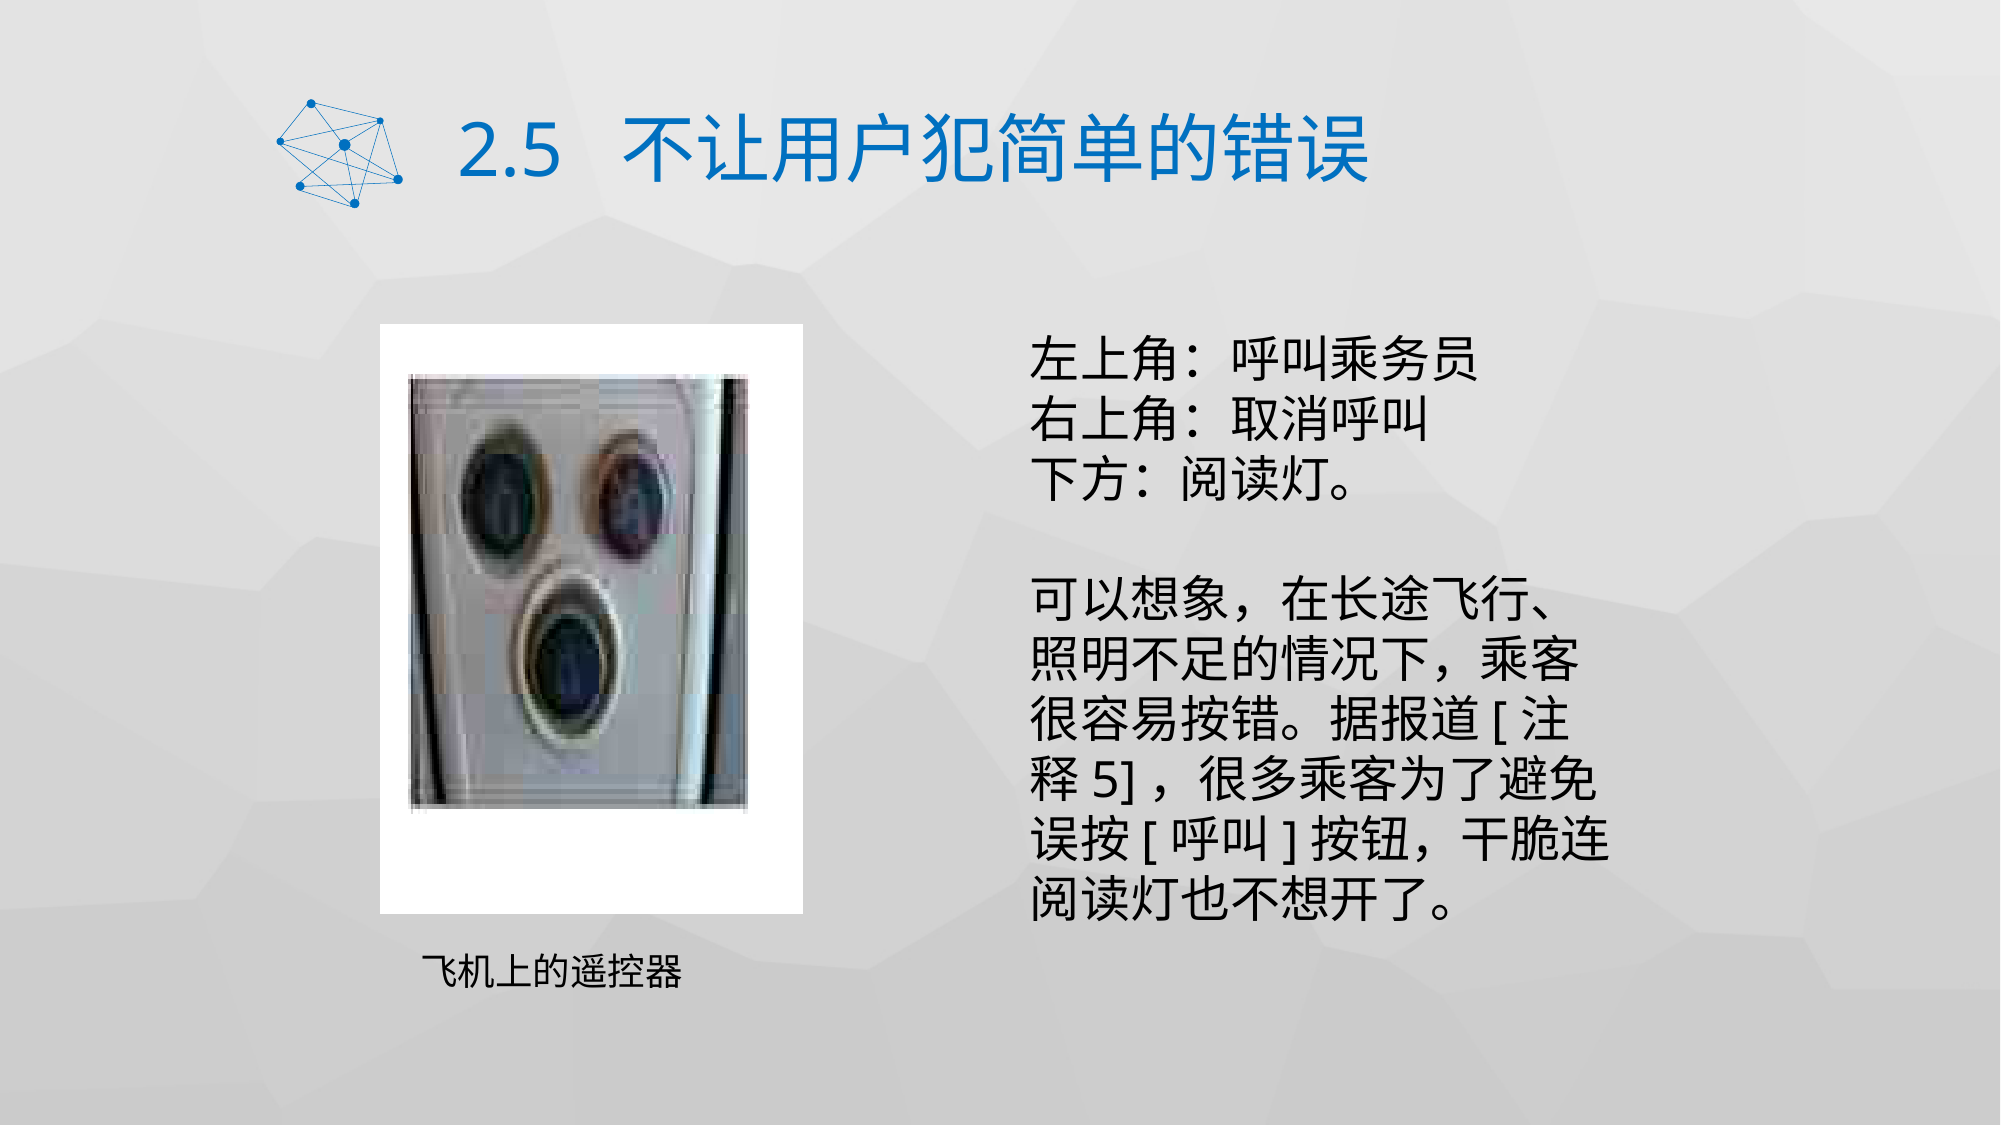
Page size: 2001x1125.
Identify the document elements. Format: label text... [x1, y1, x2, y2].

text_box 左上角：呼叫乘务员 右上角：取消呼叫 下方：阅读灯。 可以想象，在长途飞行、照明不足的情况下，乘客很容易按错。据报道[注释5]，很多乘客为了避免误按[呼叫]按钮，干脆连阅读灯也不想开了。 [1015, 319, 1633, 935]
picture [0, 0, 2001, 1125]
text_box 飞机上的遥控器 [405, 940, 824, 1001]
title 2.5 不让用户犯简单的错误 [442, 87, 1633, 217]
